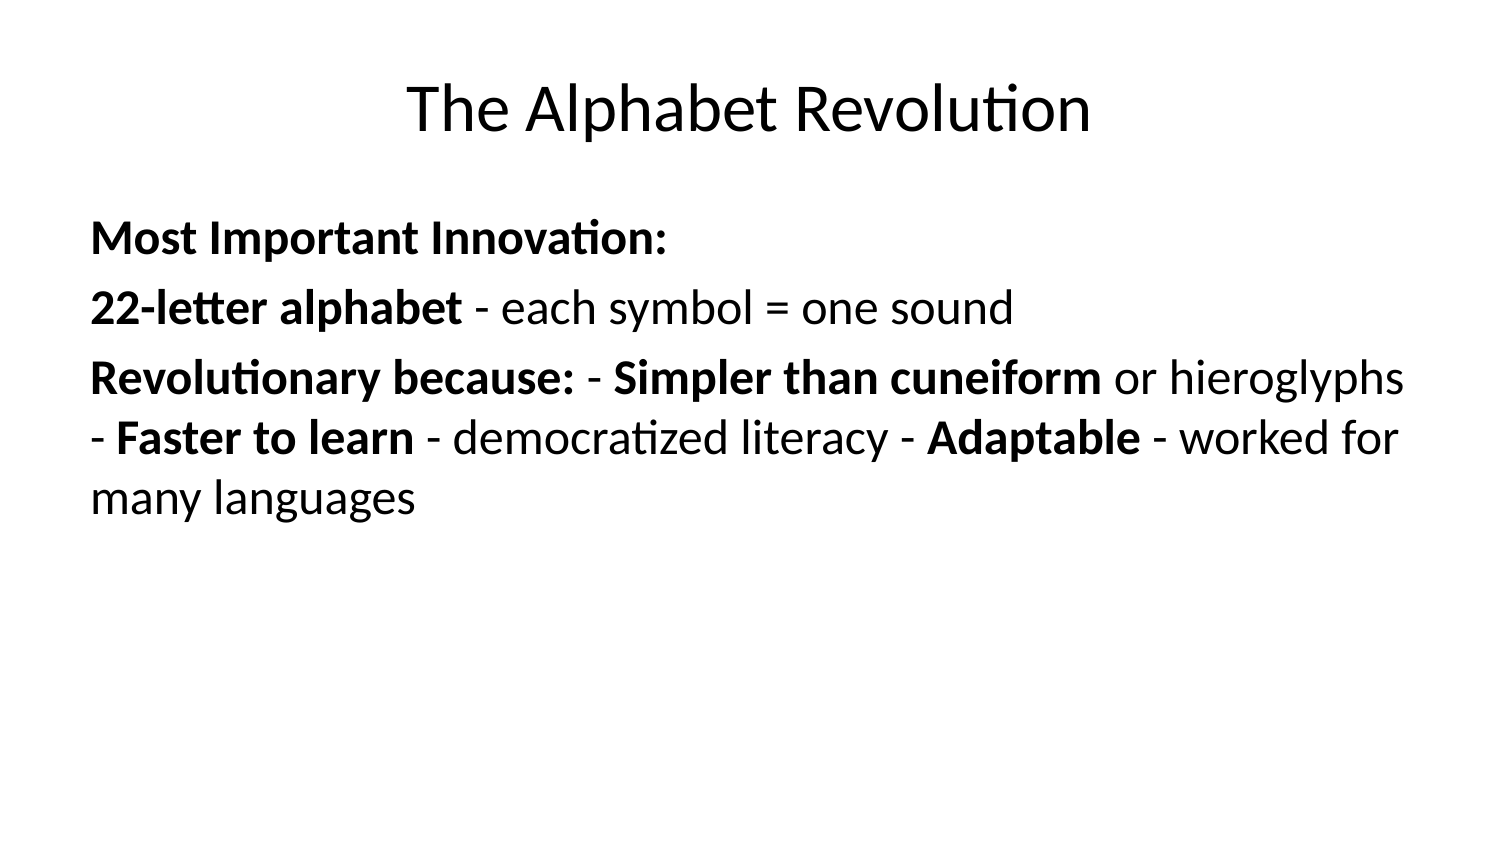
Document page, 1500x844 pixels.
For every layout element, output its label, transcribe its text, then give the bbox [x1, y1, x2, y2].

list Most Important Innovation: 22-letter alphabet - each symbol = one sound Revolutionary because: - Simpler than cuneiform or hieroglyphs - Faster to learn - democratized literacy - Adaptable - worked for many languages [75, 196, 1425, 754]
title The Alphabet Revolution [75, 33, 1425, 175]
